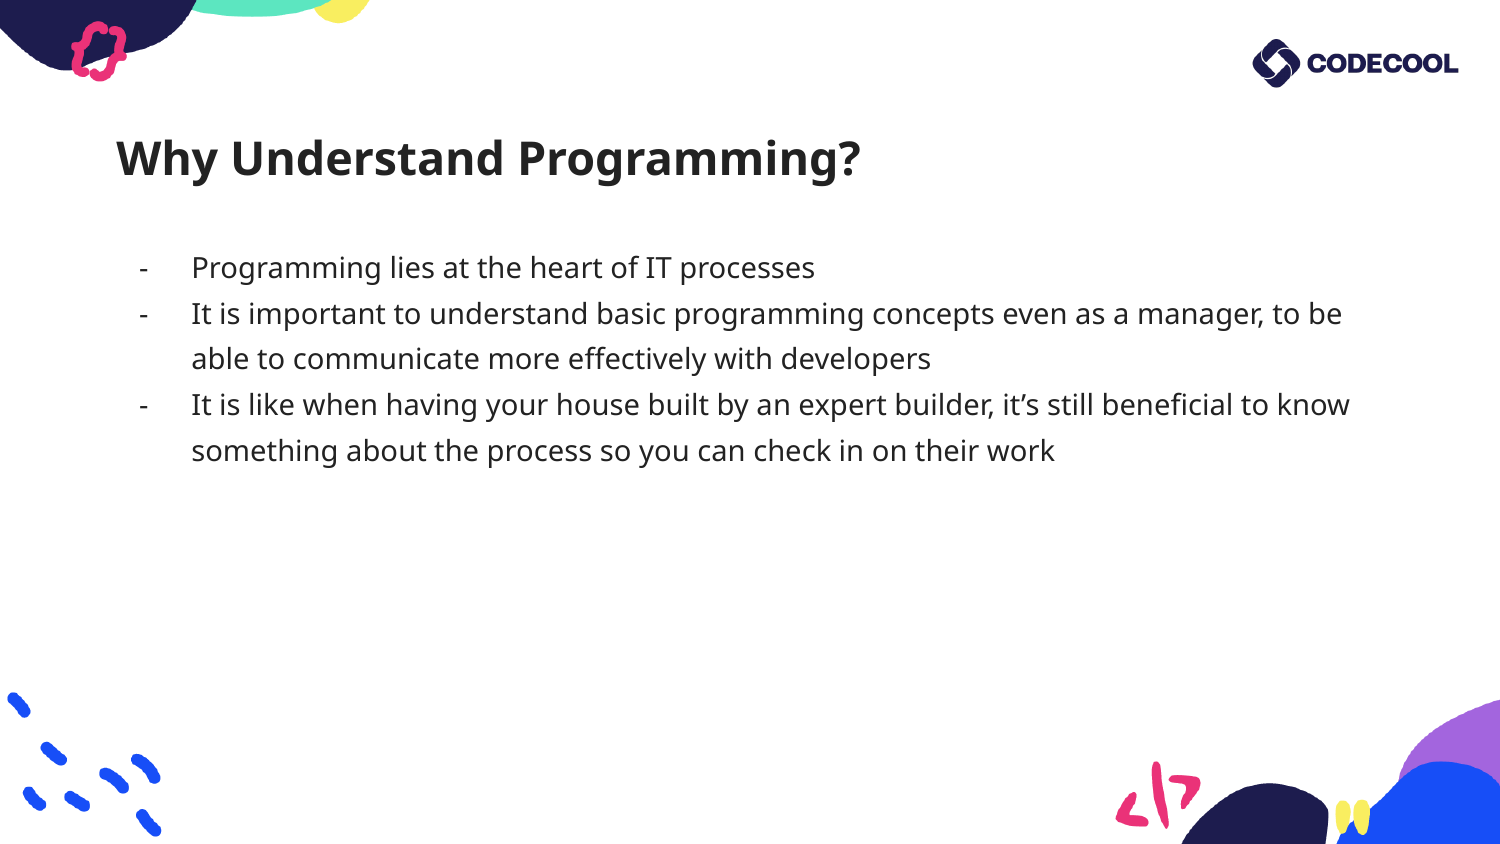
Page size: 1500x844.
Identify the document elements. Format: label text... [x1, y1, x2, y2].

title Why Understand Programming? [101, 110, 1499, 205]
picture [0, 0, 1500, 844]
list Programming lies at the heart of IT processes It is important to understand basic programming concepts even as a manager, to be able to communicate more effectively with developers It is like when having your house built by an expert builder, it’s still beneficial to know something about the process so you can check in on their work [101, 226, 1373, 741]
